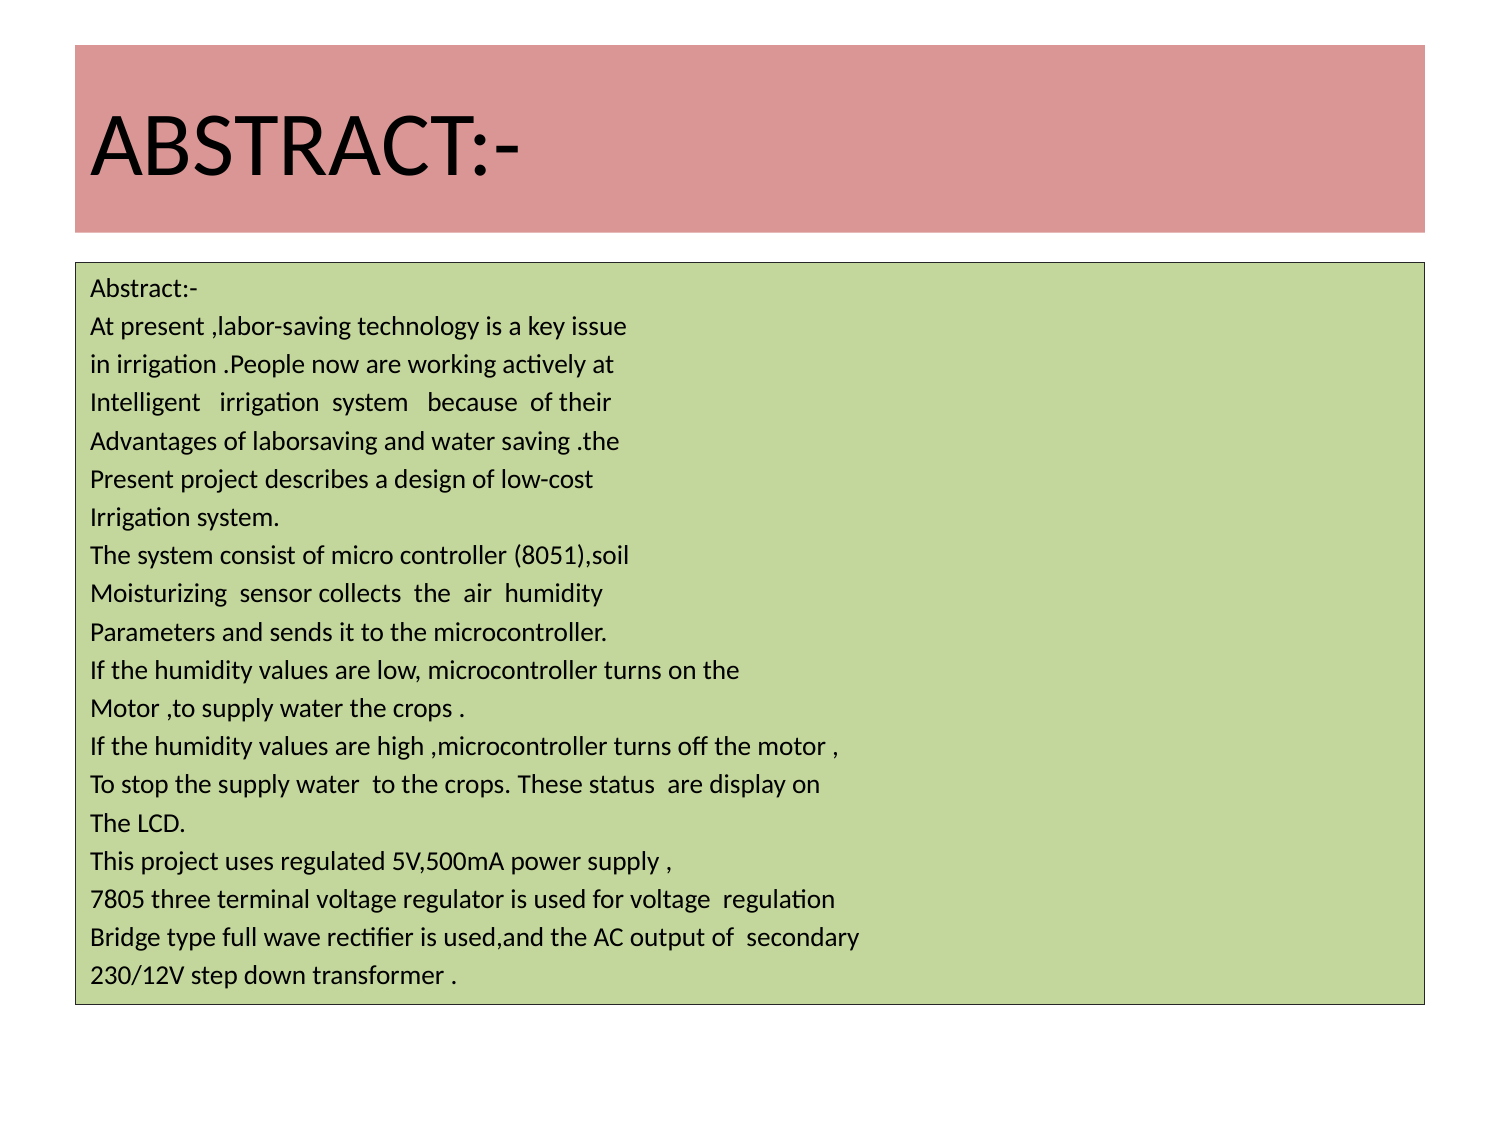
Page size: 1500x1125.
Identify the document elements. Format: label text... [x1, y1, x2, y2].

list Abstract:- At present ,labor-saving technology is a key issue in irrigation .People now are working actively at Intelligent irrigation system because of their Advantages of laborsaving and water saving .the Present project describes a design of low-cost Irrigation system. The system consist of micro controller (8051),soil Moisturizing sensor collects the air humidity Parameters and sends it to the microcontroller. If the humidity values are low, microcontroller turns on the Motor ,to supply water the crops . If the humidity values are high ,microcontroller turns off the motor , To stop the supply water to the crops. These status are display on The LCD. This project uses regulated 5V,500mA power supply , 7805 three terminal voltage regulator is used for voltage regulation Bridge type full wave rectifier is used,and the AC output of secondary 230/12V step down transformer . [75, 262, 1425, 1005]
title ABSTRACT:- [75, 45, 1425, 233]
